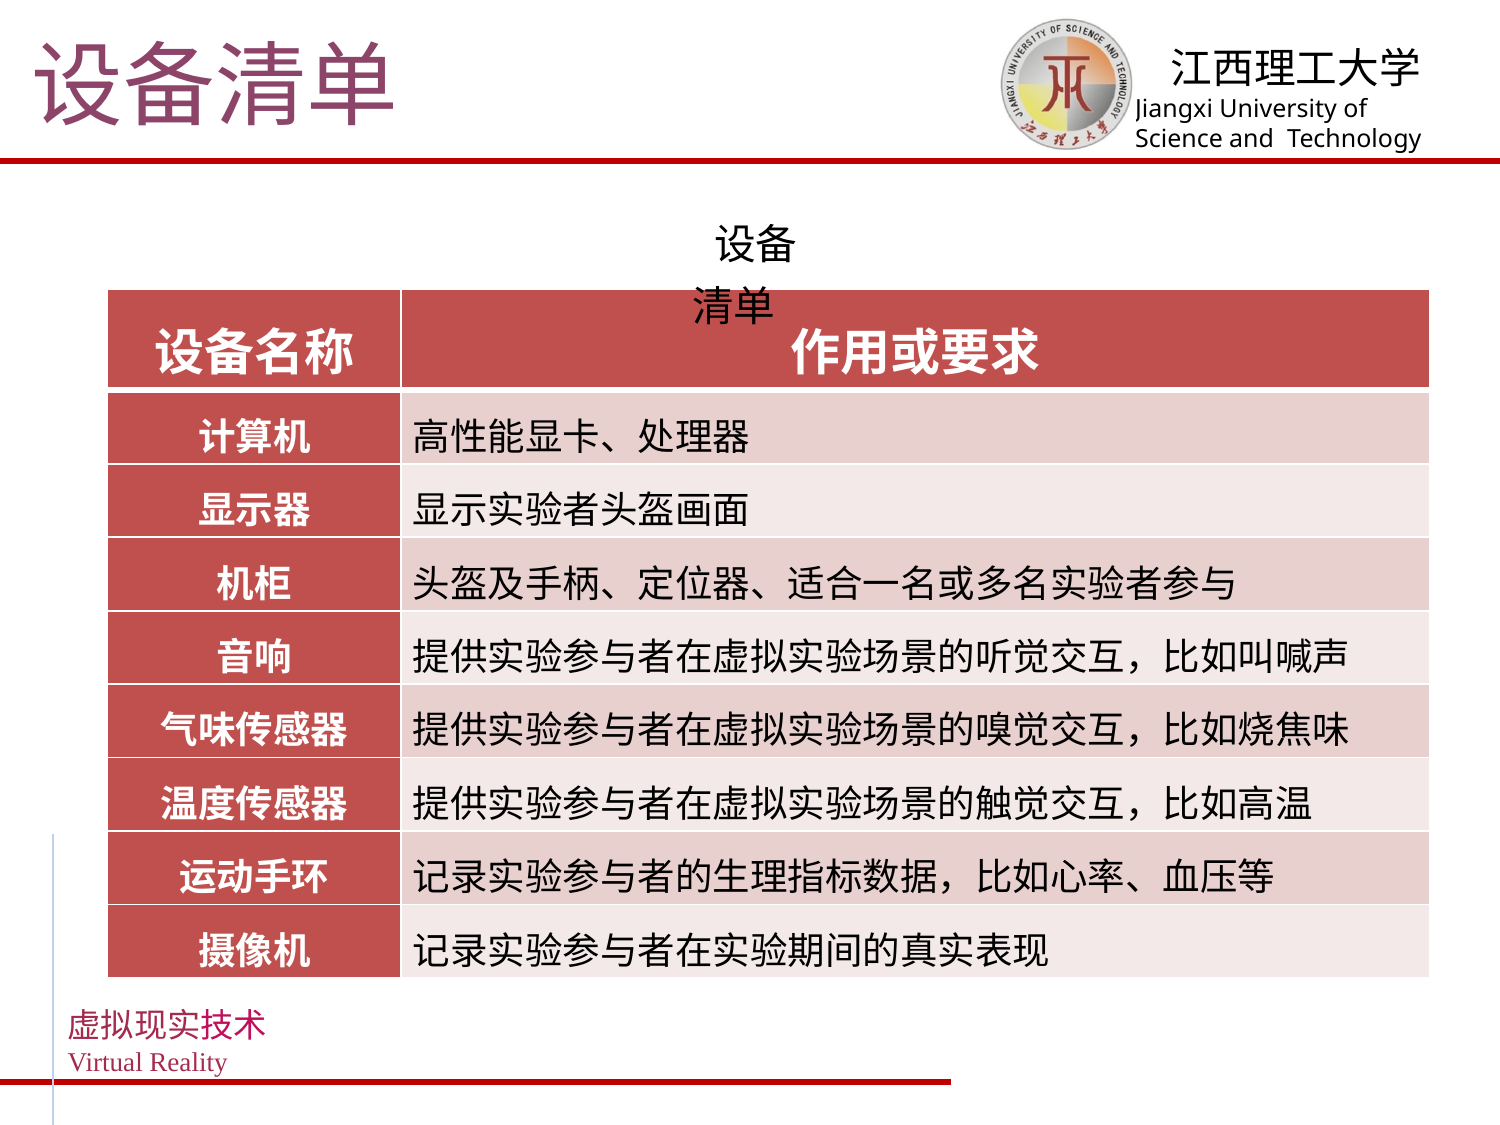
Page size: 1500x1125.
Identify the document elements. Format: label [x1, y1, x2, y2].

text_box [0, 16, 1500, 1125]
